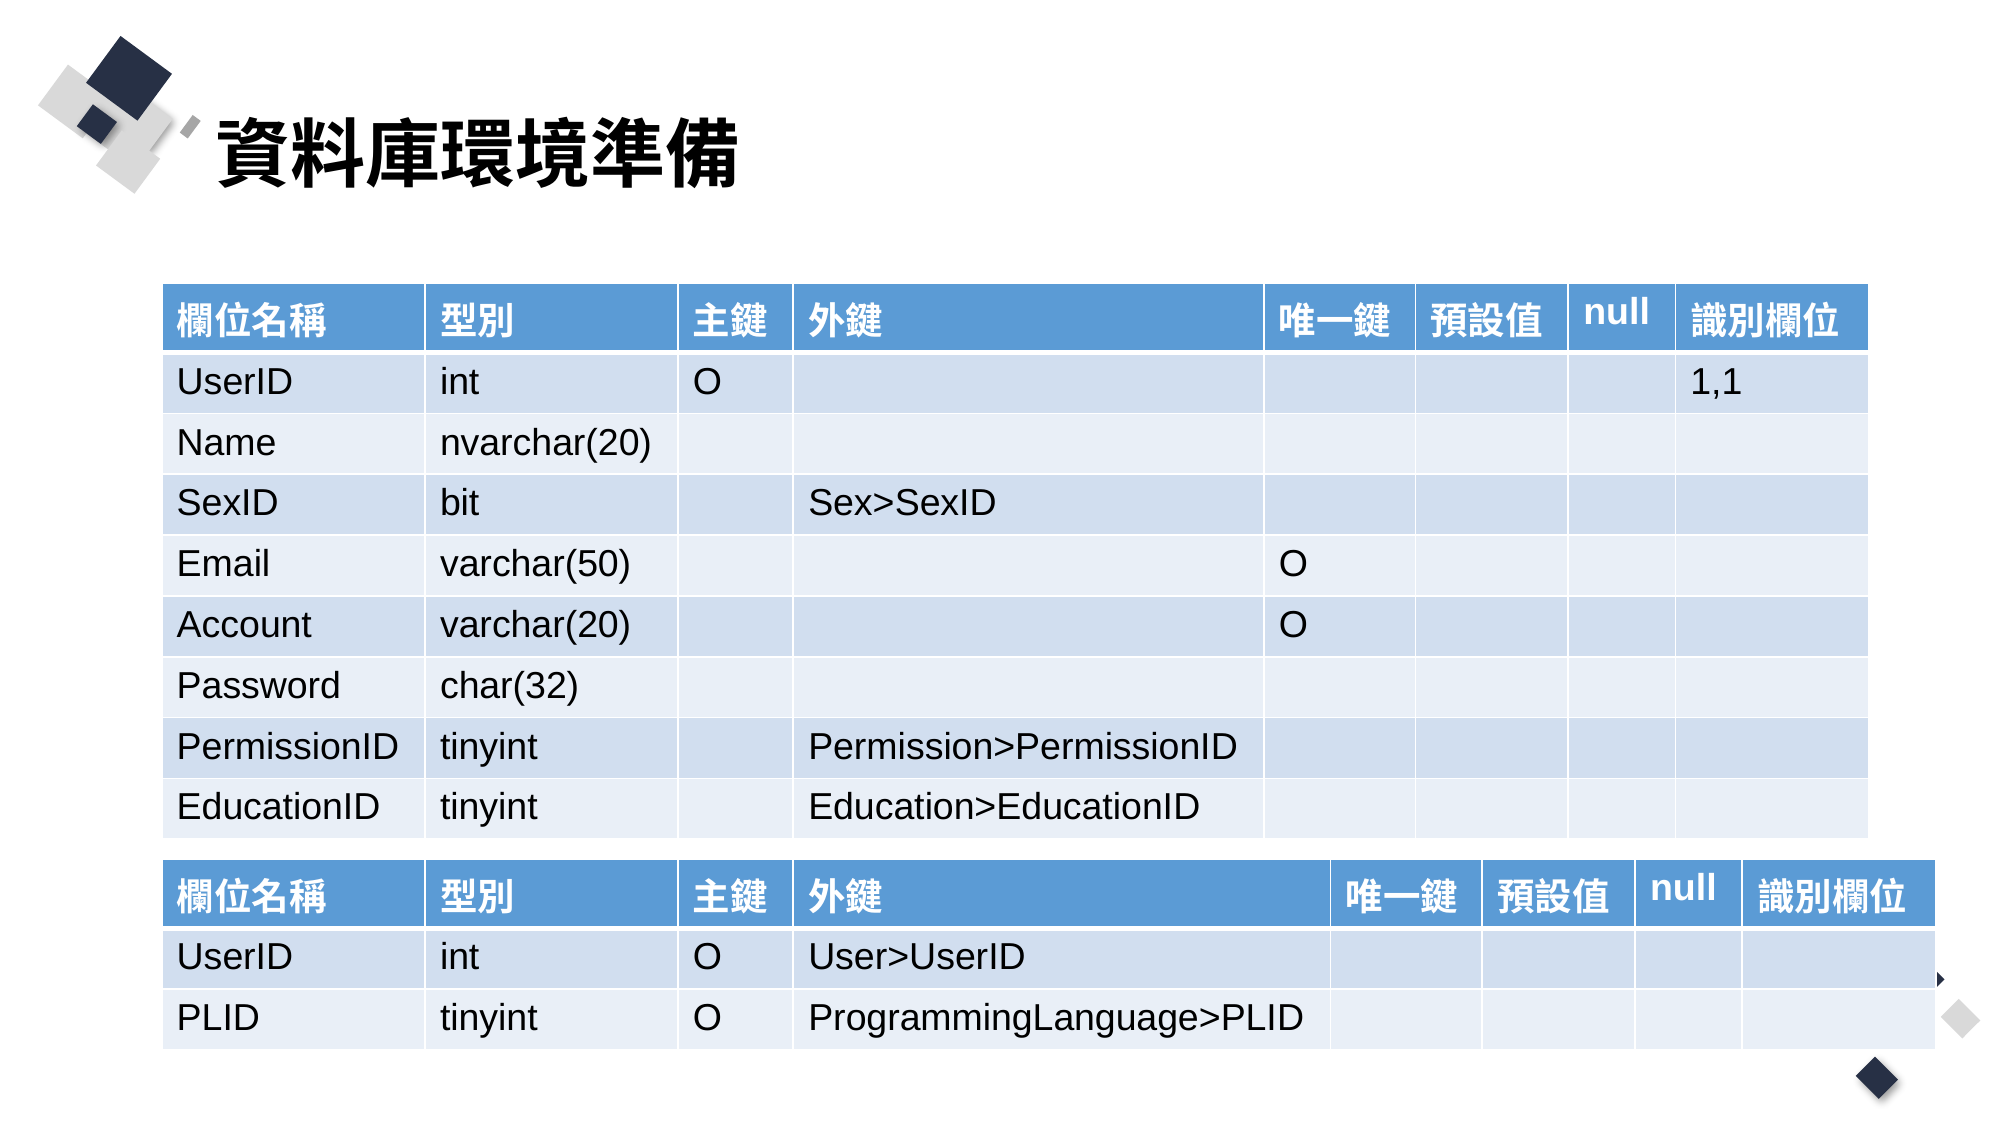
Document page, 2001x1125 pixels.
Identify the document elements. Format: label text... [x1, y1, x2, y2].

table_cell PermissionID [163, 718, 424, 778]
table_cell O [679, 990, 792, 1049]
table_cell ProgrammingLanguage>PLID [794, 990, 1330, 1049]
table_header 外鍵 [794, 284, 1263, 350]
table_header 唯一鍵 [1265, 284, 1415, 350]
table_cell [1331, 931, 1481, 988]
table_cell [1676, 414, 1868, 473]
table_cell [1331, 990, 1481, 1049]
table_cell [1743, 990, 1935, 1049]
table_cell nvarchar(20) [426, 414, 677, 473]
table_cell O [679, 931, 792, 988]
table_cell UserID [163, 931, 424, 988]
table_cell [679, 597, 792, 656]
table_cell [1416, 779, 1567, 838]
table_cell [679, 536, 792, 595]
table_cell [1676, 718, 1868, 778]
table_cell [1743, 931, 1935, 988]
table_cell O [1265, 597, 1415, 656]
table_cell SexID [163, 475, 424, 534]
table_header 預設值 [1416, 284, 1567, 350]
table_header 識別欄位 [1676, 284, 1868, 350]
table_cell Name [163, 414, 424, 473]
table_cell [794, 658, 1263, 717]
table_header 型別 [426, 860, 677, 926]
table_cell [679, 718, 792, 778]
table_cell [1569, 779, 1675, 838]
table_cell O [679, 355, 792, 413]
table_cell [1416, 658, 1567, 717]
table_cell [679, 779, 792, 838]
table_cell int [426, 931, 677, 988]
table_cell [1265, 475, 1415, 534]
table_cell varchar(50) [426, 536, 677, 595]
table_cell [679, 414, 792, 473]
table_cell [1483, 990, 1634, 1049]
table_cell [1636, 990, 1741, 1049]
table_cell PLID [163, 990, 424, 1049]
table_header 外鍵 [794, 860, 1330, 926]
table_cell Permission>PermissionID [794, 718, 1263, 778]
table_cell [1569, 597, 1675, 656]
table_cell UserID [163, 355, 424, 413]
table_header 預設值 [1483, 860, 1634, 926]
table_cell tinyint [426, 990, 677, 1049]
table_header 唯一鍵 [1331, 860, 1481, 926]
table_header null [1636, 860, 1741, 926]
table_cell [1265, 355, 1415, 413]
table_header null [1569, 284, 1675, 350]
table_header 欄位名稱 [163, 284, 424, 350]
table_cell [1636, 931, 1741, 988]
table_header 主鍵 [679, 860, 792, 926]
table_cell O [1265, 536, 1415, 595]
table_cell int [426, 355, 677, 413]
table_cell [794, 597, 1263, 656]
table_cell tinyint [426, 718, 677, 778]
table_cell varchar(20) [426, 597, 677, 656]
table_cell [1676, 597, 1868, 656]
table_cell [1416, 414, 1567, 473]
table_cell [1416, 536, 1567, 595]
table_cell [1416, 355, 1567, 413]
title 資料庫環境準備 [200, 59, 1783, 255]
table_header 主鍵 [679, 284, 792, 350]
table_cell [1676, 475, 1868, 534]
table_header 識別欄位 [1743, 860, 1935, 926]
table_cell char(32) [426, 658, 677, 717]
table_header 欄位名稱 [163, 860, 424, 926]
table_cell [1265, 718, 1415, 778]
table_cell User>UserID [794, 931, 1330, 988]
table_cell [1569, 536, 1675, 595]
table_cell [794, 536, 1263, 595]
table_cell Email [163, 536, 424, 595]
table_cell [1569, 414, 1675, 473]
table_cell [1416, 718, 1567, 778]
table_cell [1265, 658, 1415, 717]
table_cell [1676, 779, 1868, 838]
table_cell tinyint [426, 779, 677, 838]
table_cell [1676, 658, 1868, 717]
table_cell [679, 658, 792, 717]
table_cell [1569, 475, 1675, 534]
table_cell [679, 475, 792, 534]
table_cell Account [163, 597, 424, 656]
table_cell [1416, 475, 1567, 534]
table_cell [1265, 779, 1415, 838]
table_cell [1416, 597, 1567, 656]
table_cell [794, 355, 1263, 413]
table_cell [1265, 414, 1415, 473]
table_cell [1569, 658, 1675, 717]
table_cell 1,1 [1676, 355, 1868, 413]
table_cell [1676, 536, 1868, 595]
table_cell EducationID [163, 779, 424, 838]
table_cell [1569, 718, 1675, 778]
table_cell Sex>SexID [794, 475, 1263, 534]
table_cell bit [426, 475, 677, 534]
table_header 型別 [426, 284, 677, 350]
table_cell [794, 414, 1263, 473]
table_cell [1569, 355, 1675, 413]
table_cell Password [163, 658, 424, 717]
table_cell [1483, 931, 1634, 988]
table_cell Education>EducationID [794, 779, 1263, 838]
